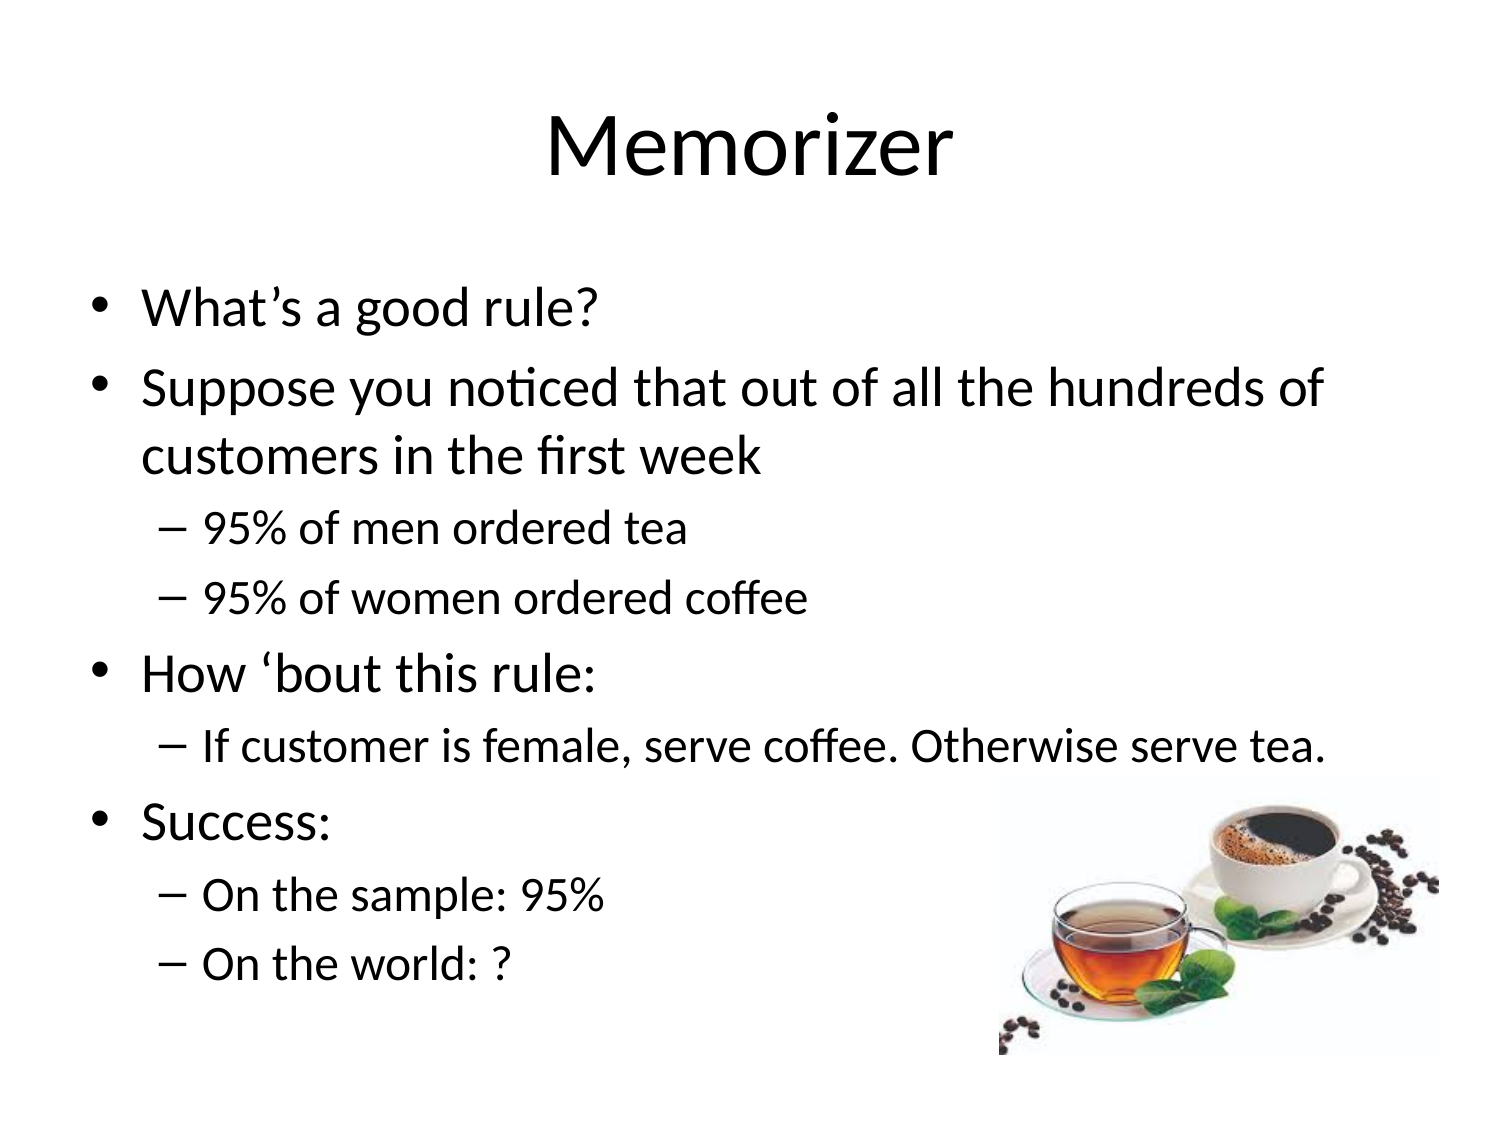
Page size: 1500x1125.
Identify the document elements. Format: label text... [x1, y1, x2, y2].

list What’s a good rule? Suppose you noticed that out of all the hundreds of customers in the first week 95% of men ordered tea 95% of women ordered coffee How ‘bout this rule: If customer is female, serve coffee. Otherwise serve tea. Success: On the sample: 95% On the world: ? [75, 262, 1425, 1005]
picture [999, 774, 1440, 1055]
title Memorizer [75, 45, 1425, 233]
